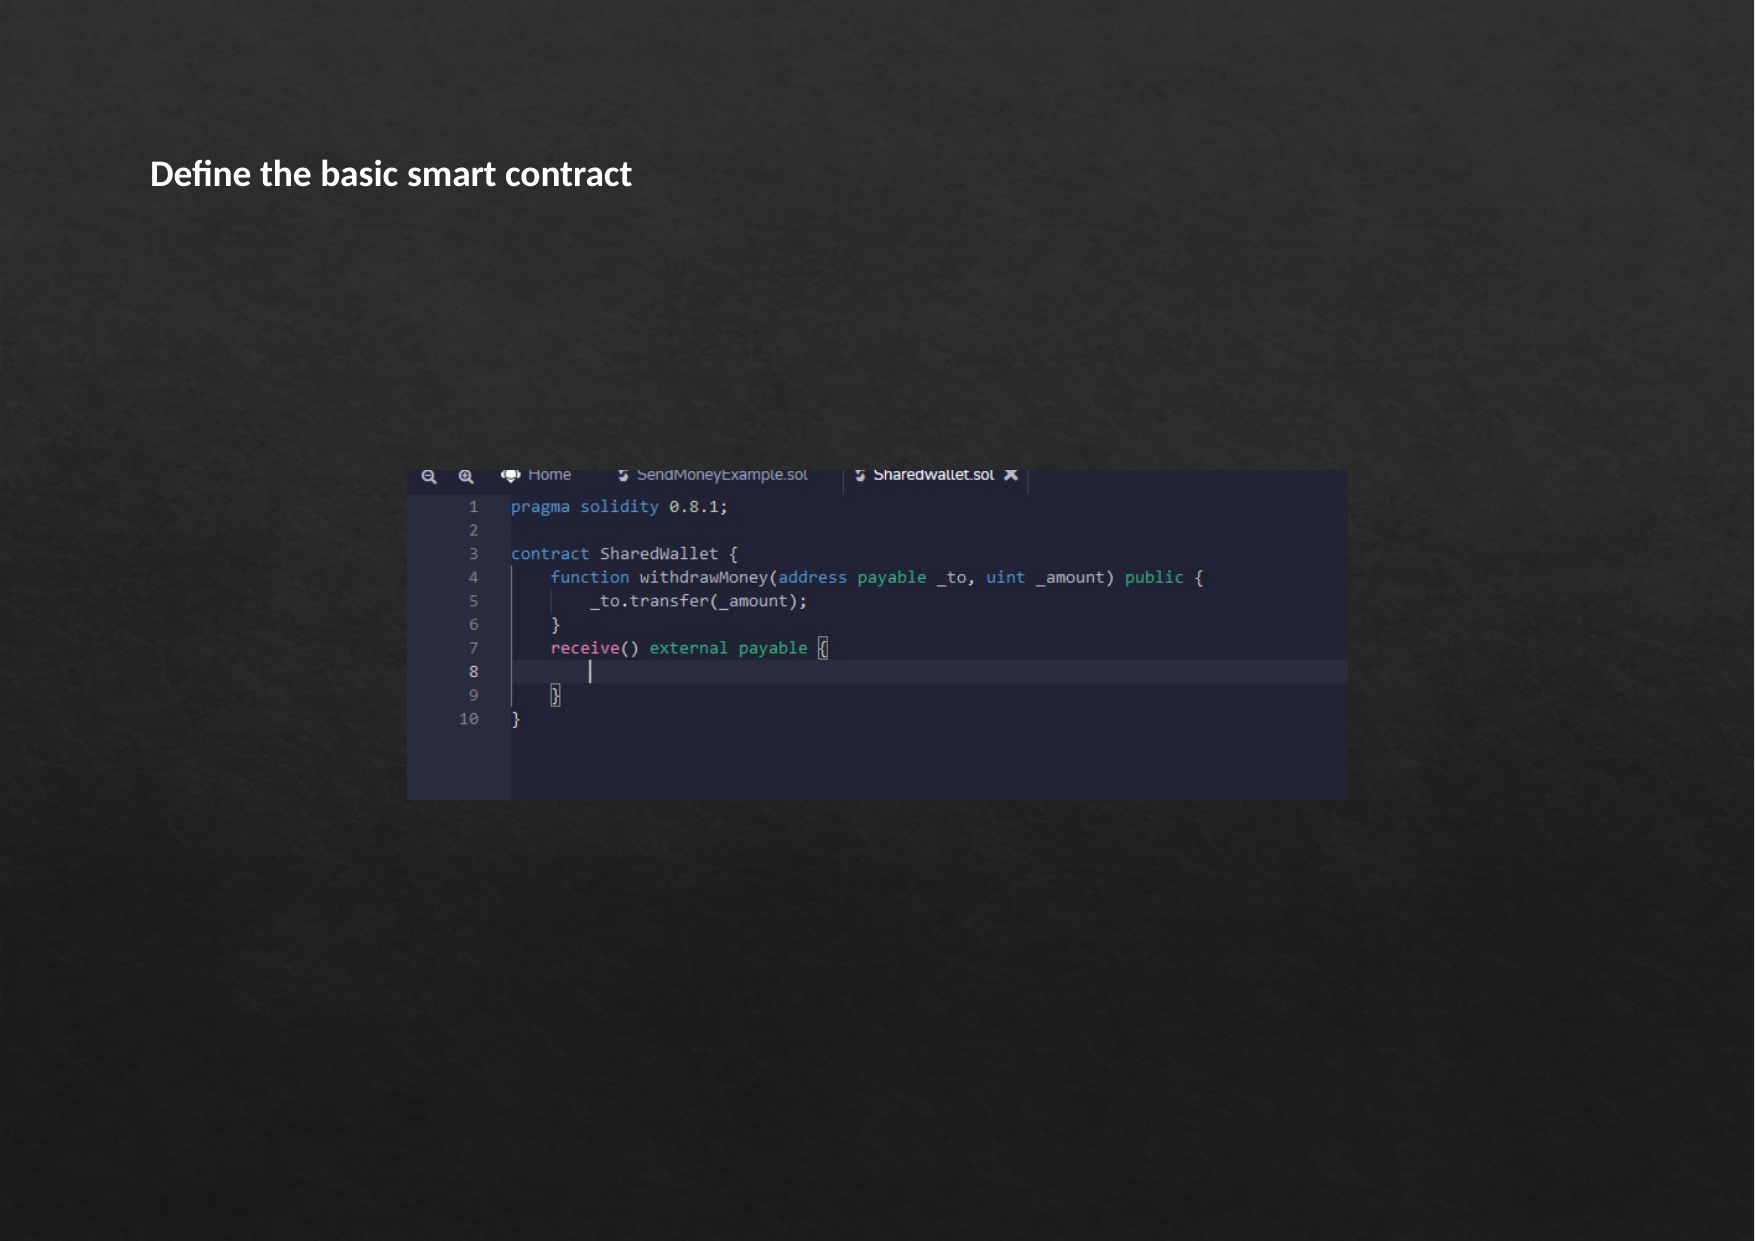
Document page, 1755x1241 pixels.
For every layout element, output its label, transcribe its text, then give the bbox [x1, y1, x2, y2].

picture [406, 469, 1348, 800]
text_box Define the basic smart contract [147, 146, 702, 194]
